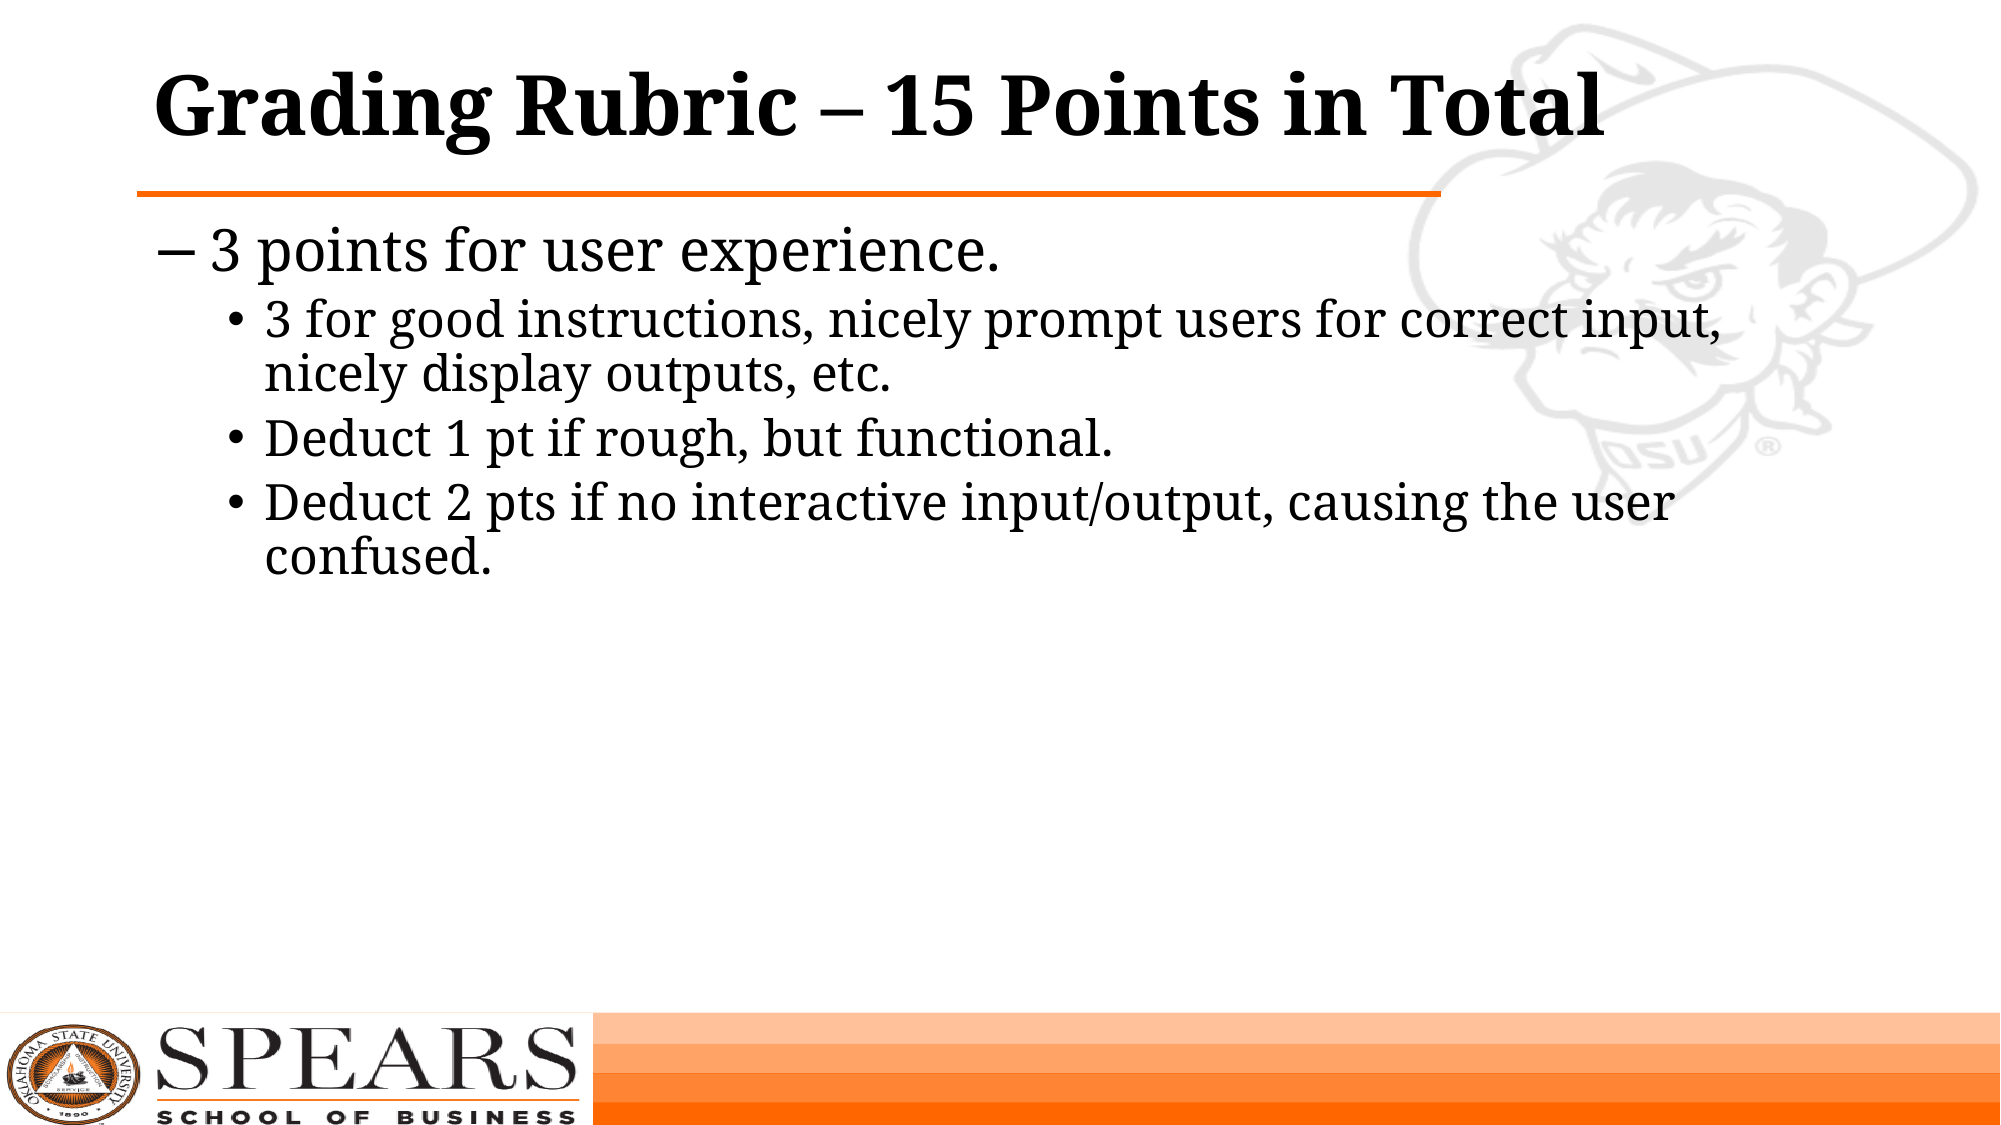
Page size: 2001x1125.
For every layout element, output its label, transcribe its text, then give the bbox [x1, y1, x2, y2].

picture [0, 1013, 593, 1125]
title Grading Rubric – 15 Points in Total [137, 22, 1863, 194]
list 3 points for user experience. 3 for good instructions, nicely prompt users for correct input, nicely display outputs, etc. Deduct 1 pt if rough, but functional. Deduct 2 pts if no interactive input/output, causing the user confused. [137, 213, 1863, 988]
